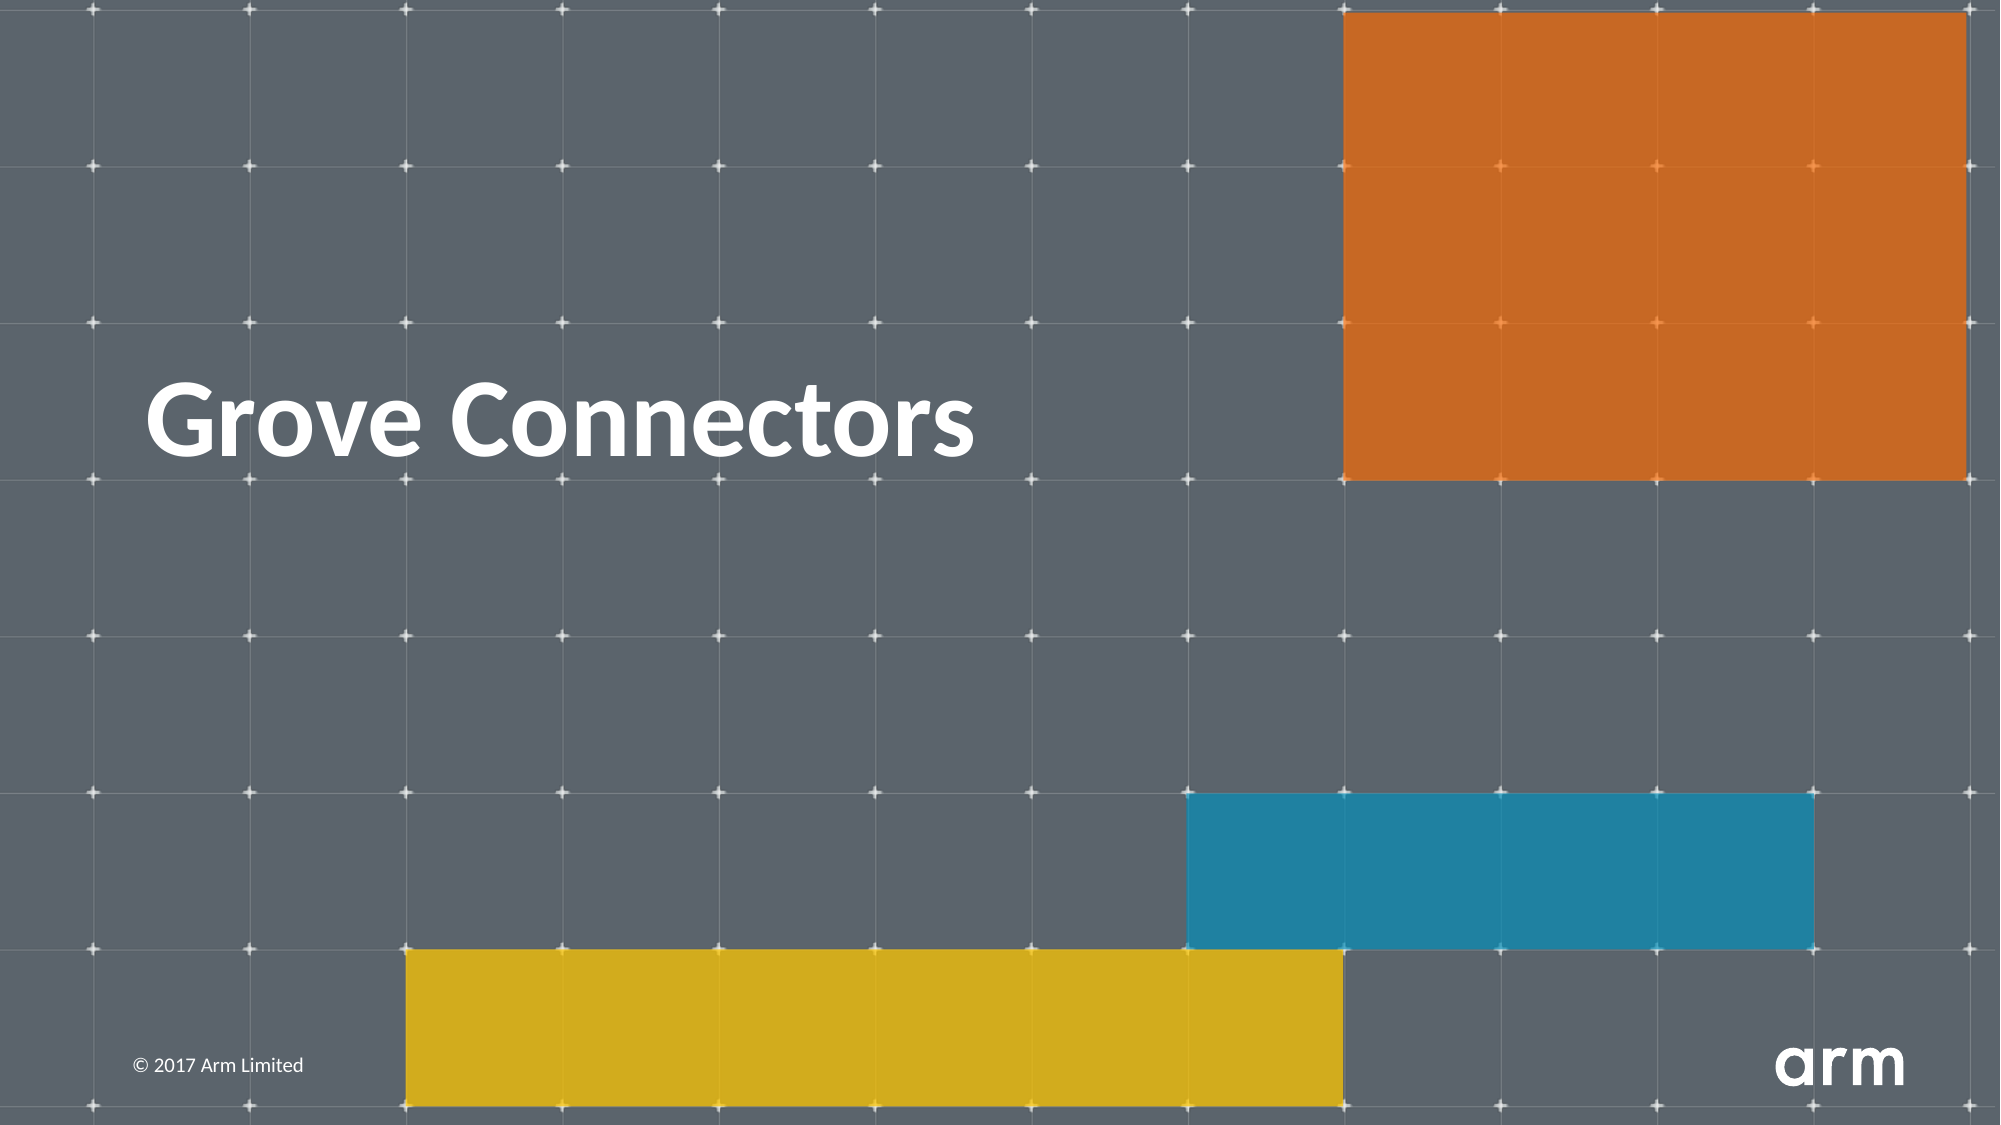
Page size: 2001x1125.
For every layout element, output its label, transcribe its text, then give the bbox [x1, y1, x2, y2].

list Grove Connectors [145, 359, 1266, 490]
picture [0, 0, 1996, 1125]
